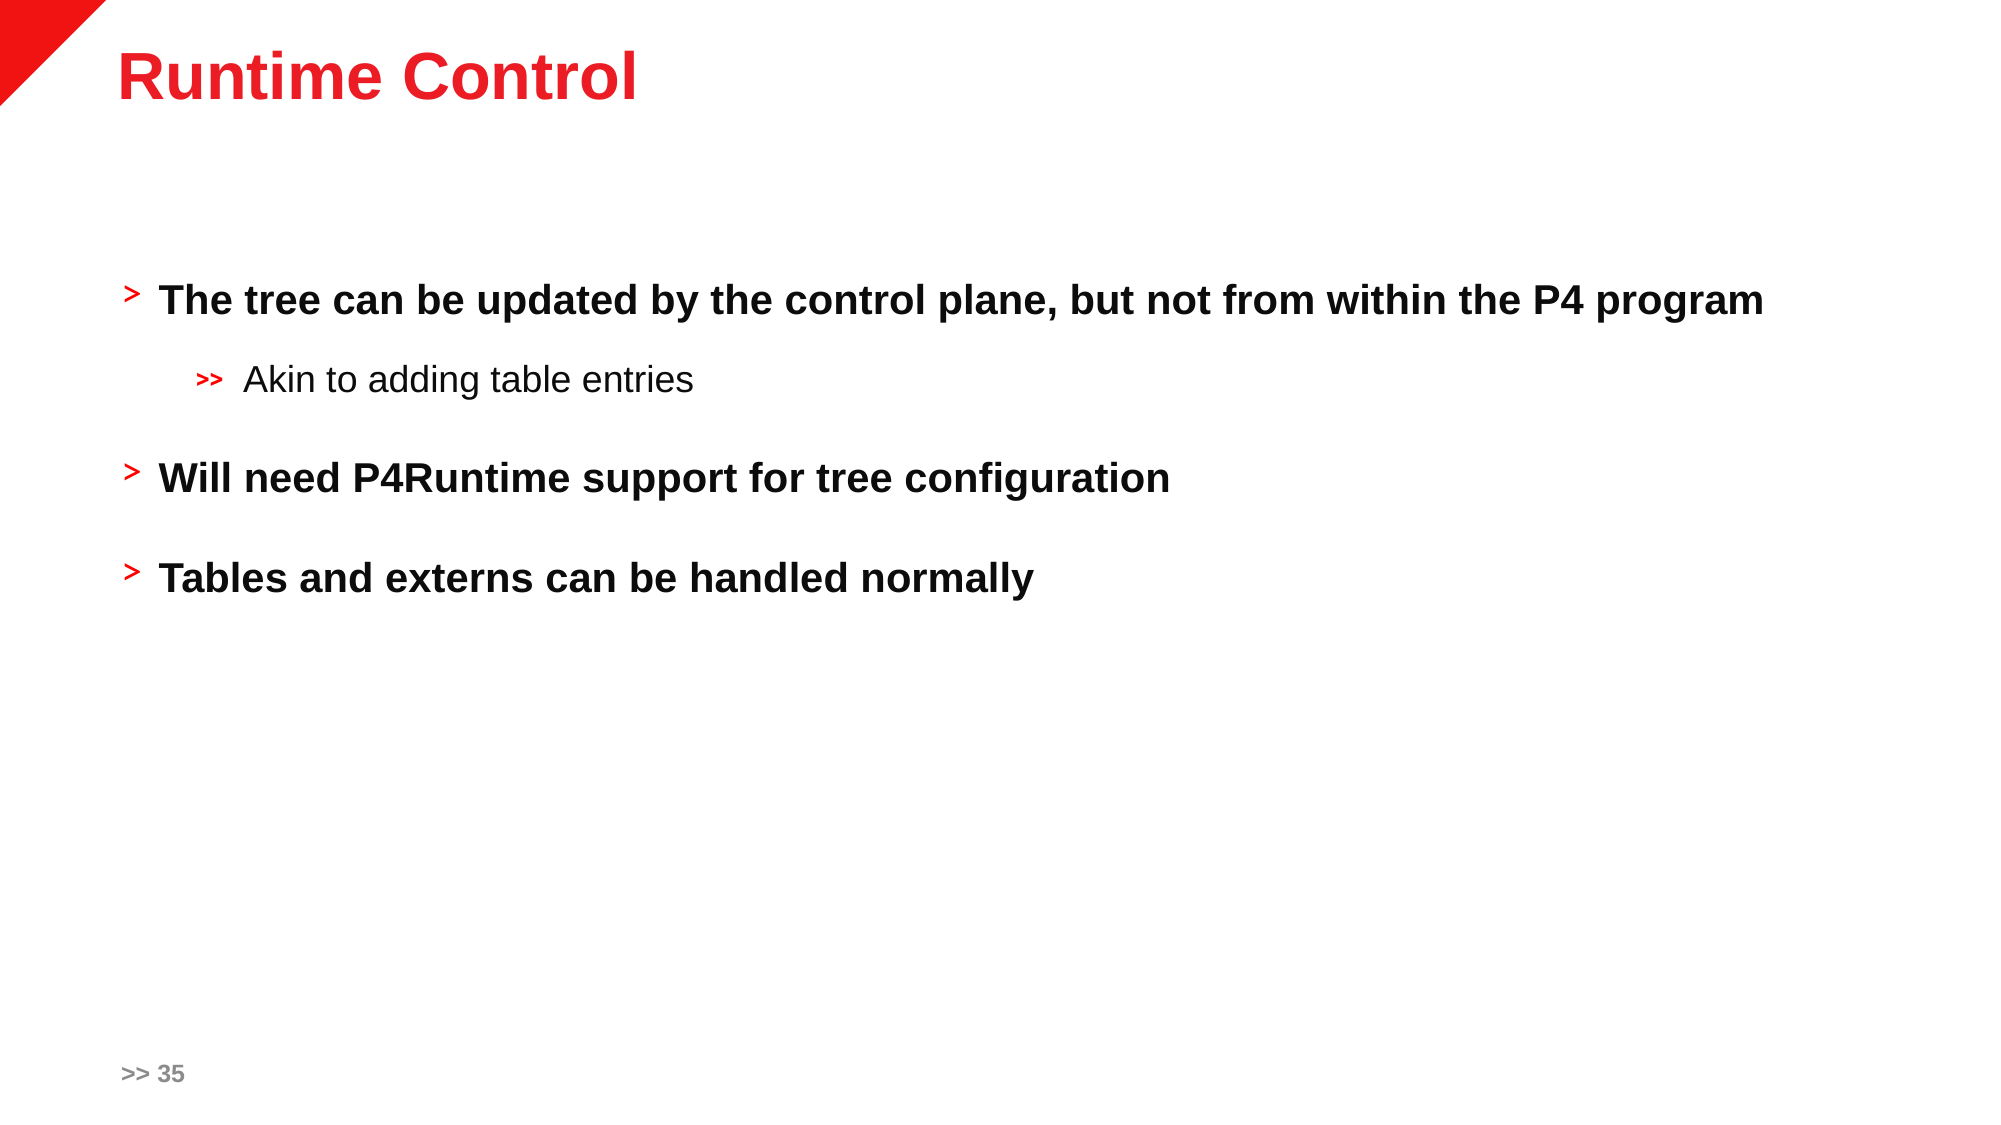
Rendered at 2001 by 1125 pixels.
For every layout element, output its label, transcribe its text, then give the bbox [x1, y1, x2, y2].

list The tree can be updated by the control plane, but not from within the P4 program Akin to adding table entries Will need P4Runtime support for tree configuration Tables and externs can be handled normally [106, 239, 1832, 1021]
title Runtime Control [101, 34, 1832, 117]
picture [196, 364, 223, 392]
slide_number >> 35 [106, 1042, 255, 1103]
